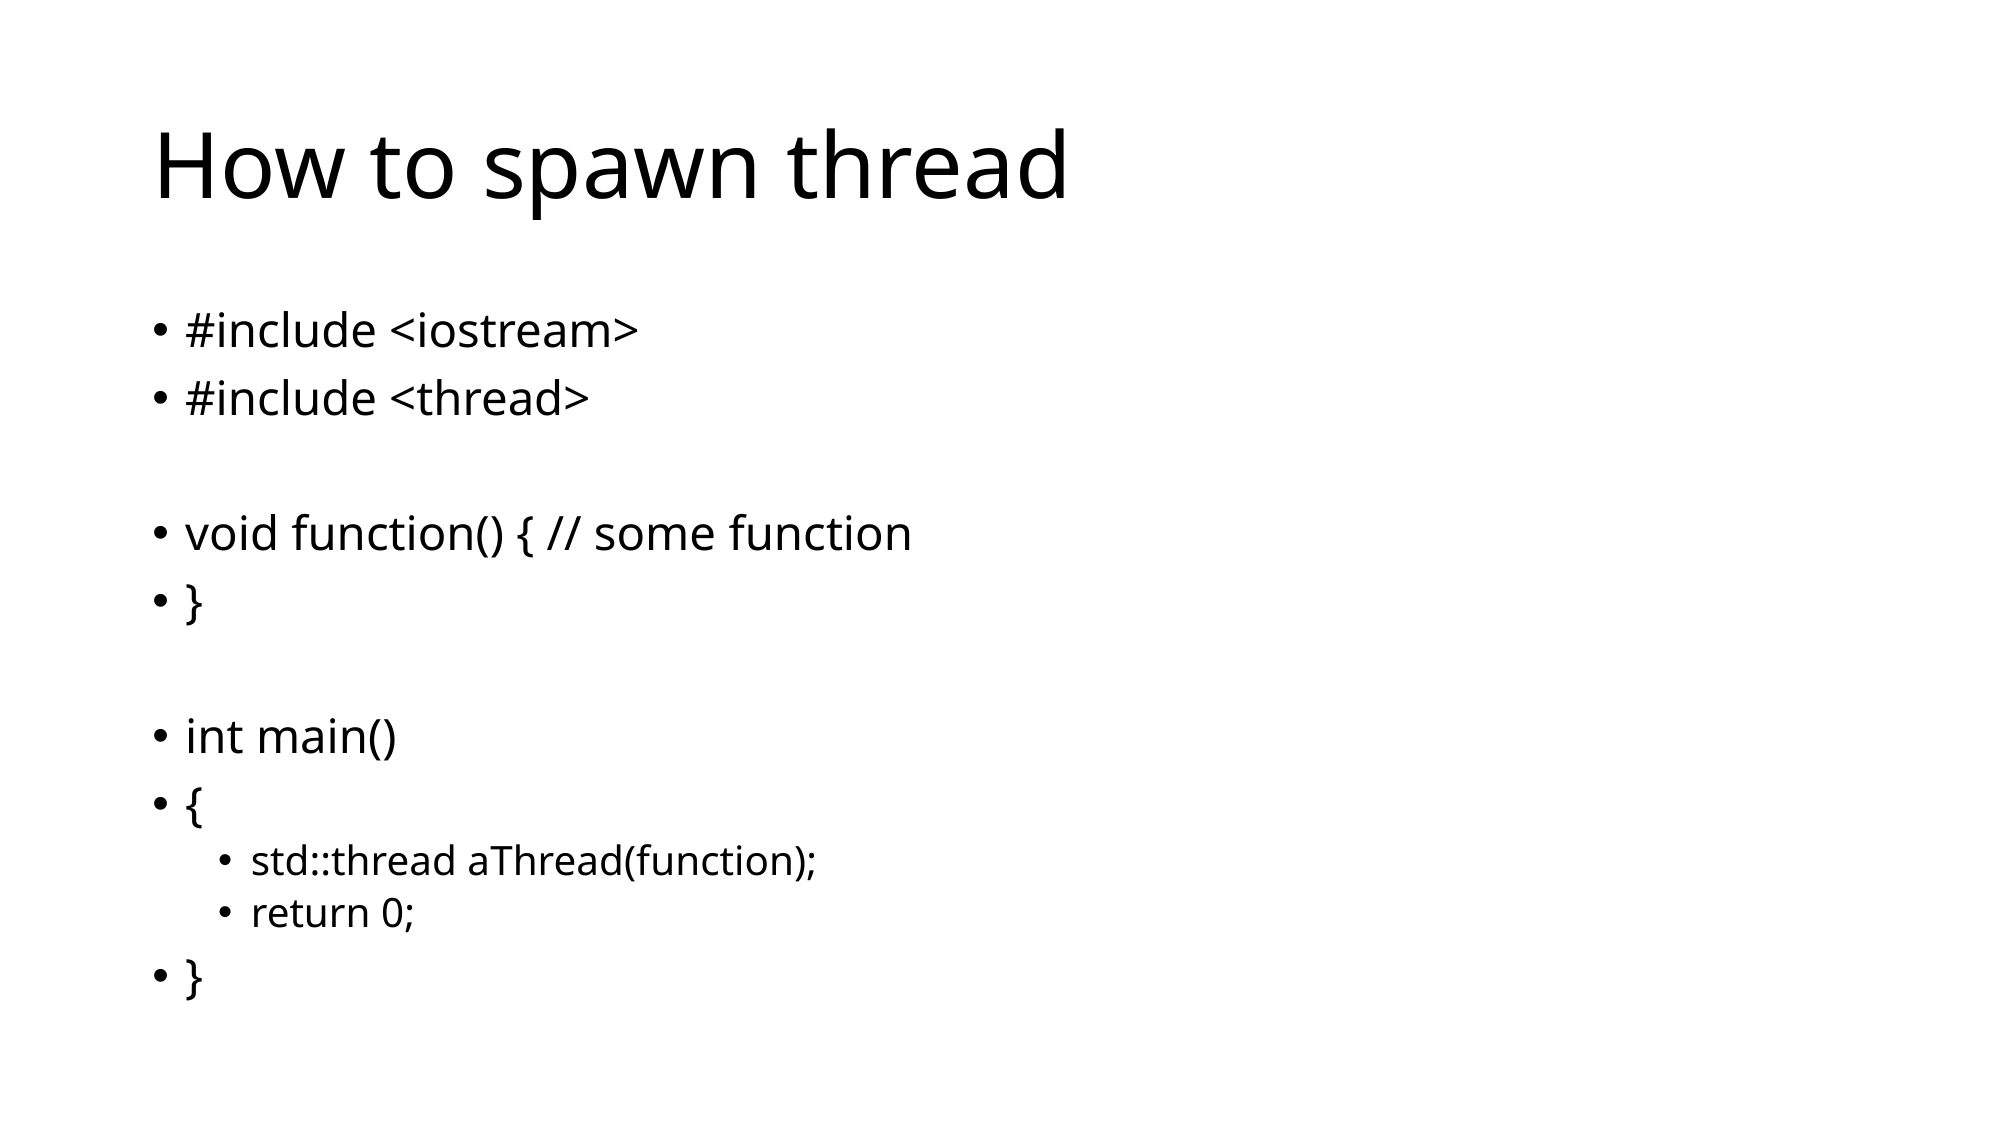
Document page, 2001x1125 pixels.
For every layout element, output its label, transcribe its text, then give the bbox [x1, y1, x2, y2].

list #include <iostream> #include <thread> void function() { // some function } int main() { std::thread aThread(function); return 0; } [137, 299, 1863, 1014]
title How to spawn thread [137, 59, 1863, 278]
